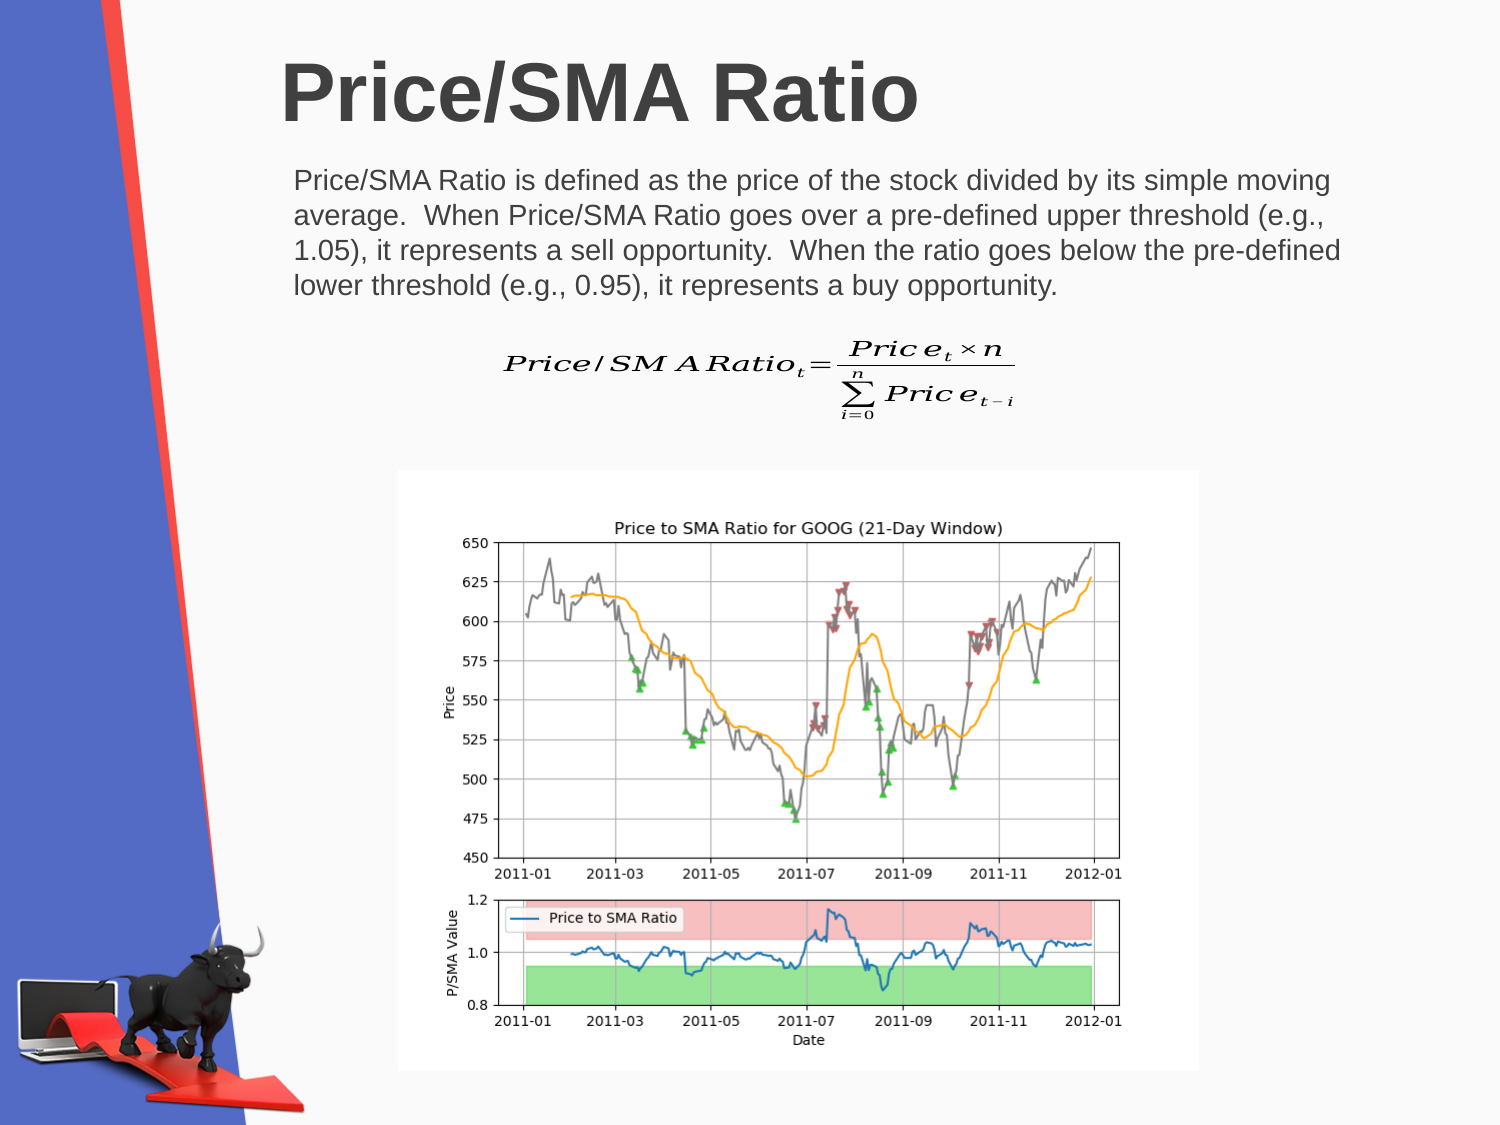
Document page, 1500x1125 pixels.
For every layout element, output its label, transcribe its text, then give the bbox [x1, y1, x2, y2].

picture [0, 0, 1500, 1125]
title Price/SMA Ratio [265, 0, 1500, 176]
list Price/SMA Ratio is defined as the price of the stock divided by its simple moving average. When Price/SMA Ratio goes over a pre-defined upper threshold (e.g., 1.05), it represents a sell opportunity. When the ratio goes below the pre-defined lower threshold (e.g., 0.95), it represents a buy opportunity. [228, 153, 1388, 835]
